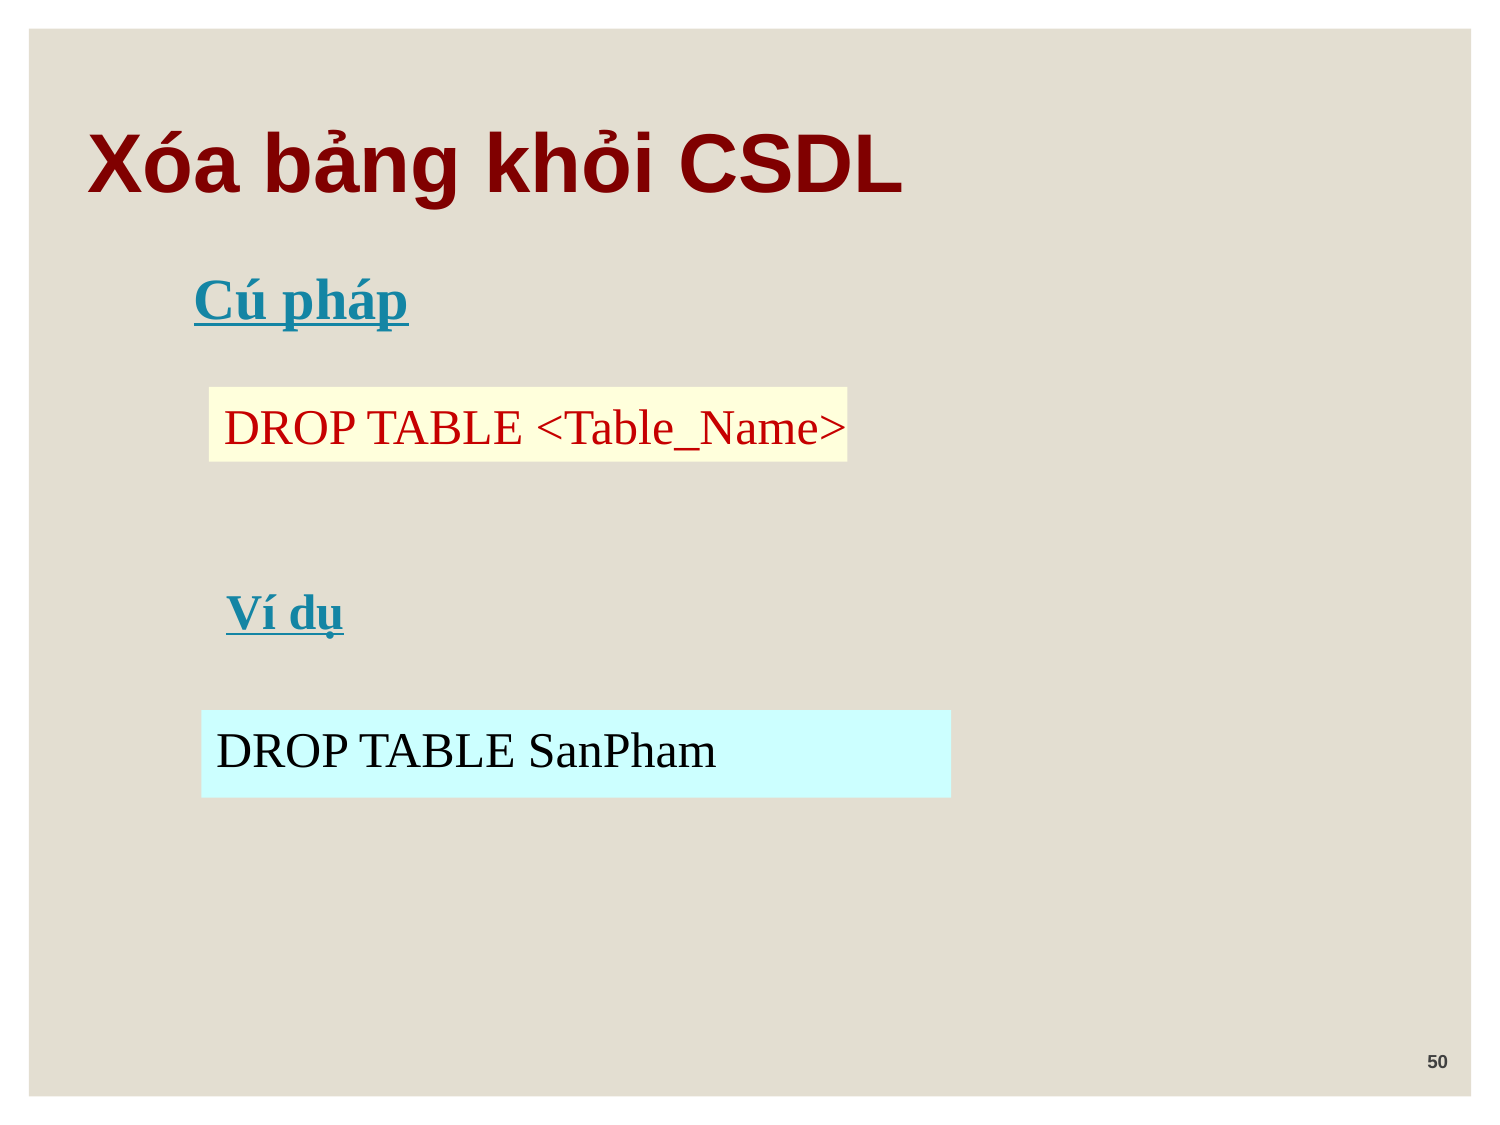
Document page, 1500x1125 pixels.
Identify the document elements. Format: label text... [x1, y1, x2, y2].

slide_number 50 [1283, 1035, 1464, 1080]
text_box Ví dụ [211, 572, 359, 648]
title Xóa bảng khỏi CSDL [72, 71, 1351, 259]
text_box DROP TABLE SanPham [201, 710, 952, 798]
text_box Cú pháp [178, 253, 439, 339]
text_box DROP TABLE <Table_Name> [208, 386, 848, 462]
